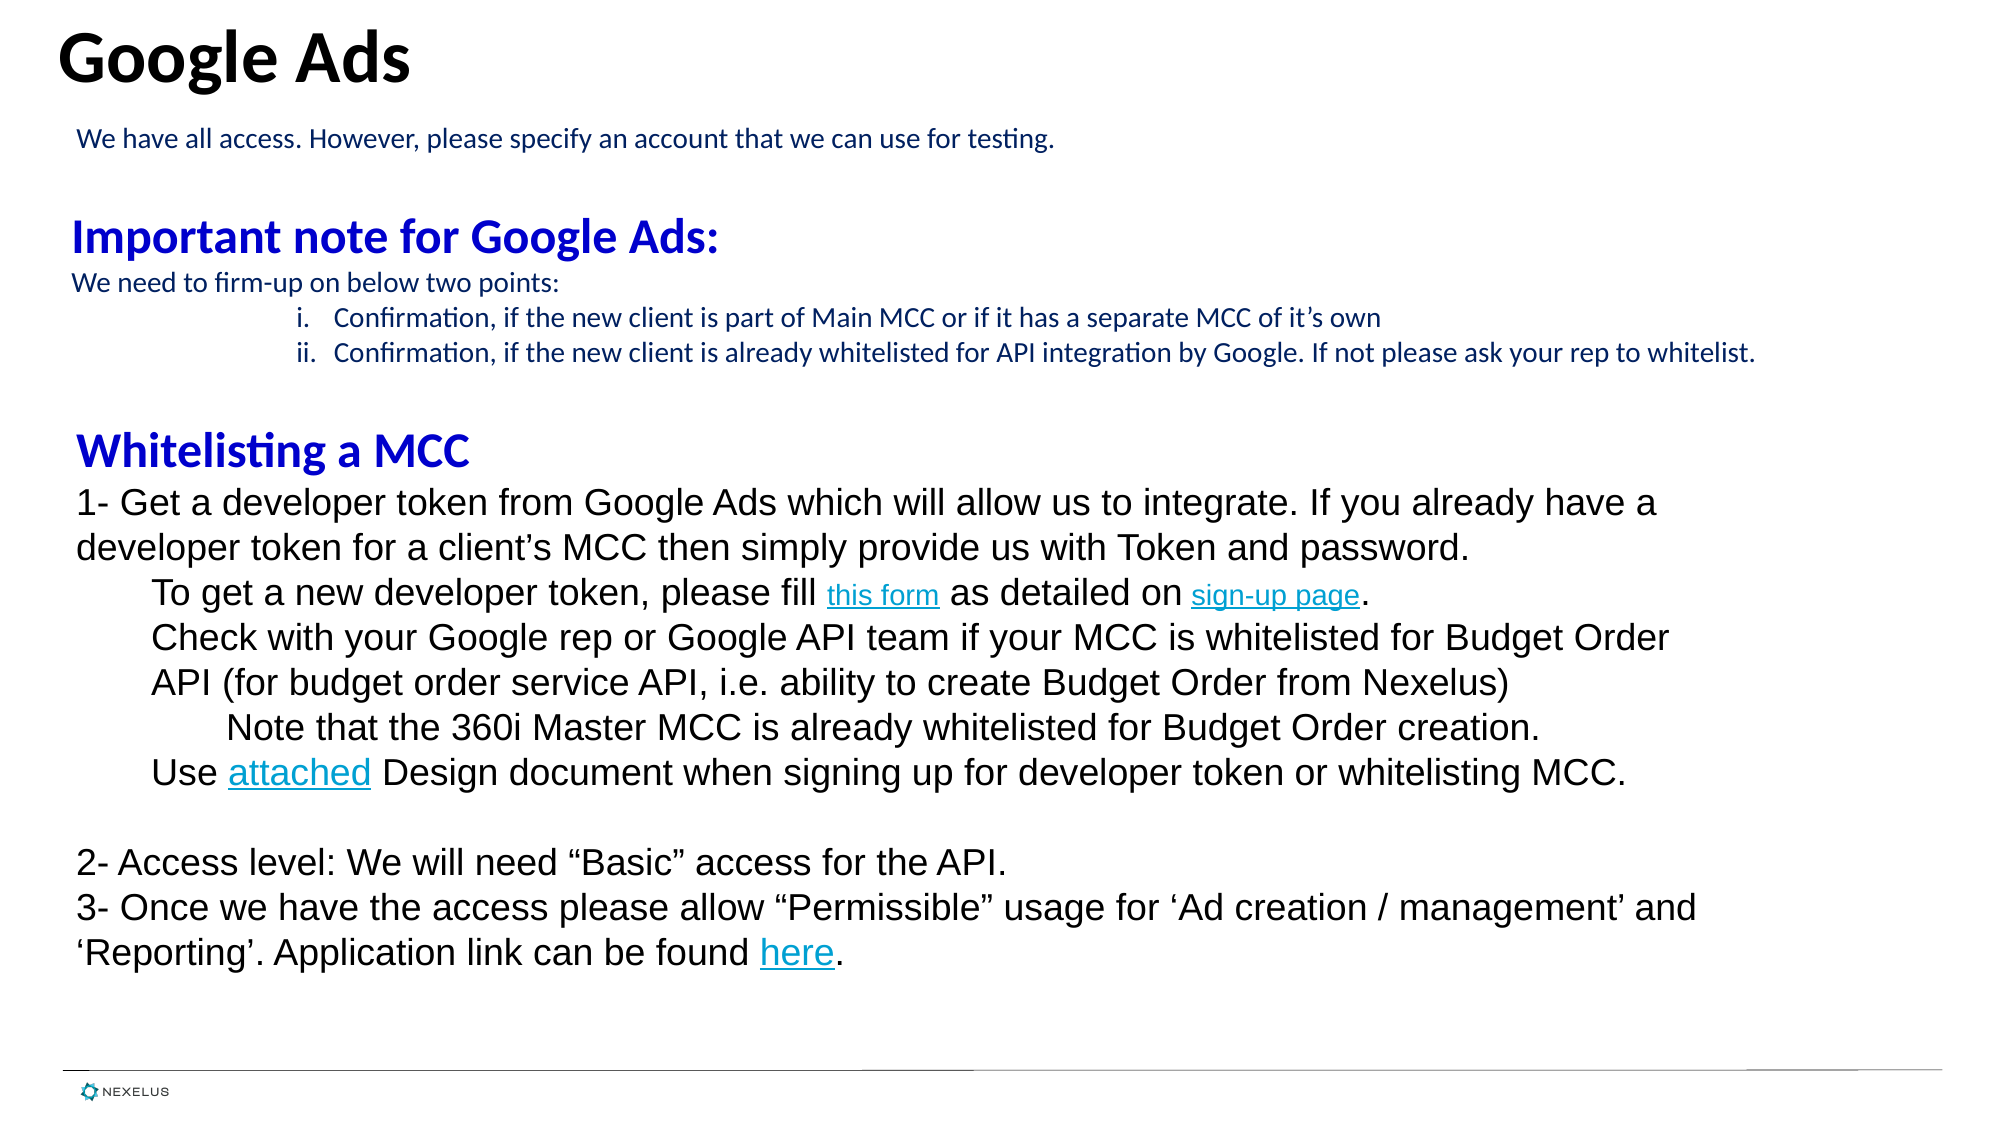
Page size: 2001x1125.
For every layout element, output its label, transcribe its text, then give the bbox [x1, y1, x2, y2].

text_box We have all access. However, please specify an account that we can use for testing. [61, 112, 1959, 162]
title Google Ads [58, 25, 1938, 80]
text_box Important note for Google Ads: We need to firm-up on below two points: Confirmation, if the new client is part of Main MCC or if it has a separate MCC of it’s own Confirmation, if the new client is already whitelisted for API integration by Google. If not please ask your rep to whitelist. [56, 195, 1933, 376]
text_box Whitelisting a MCC 1- Get a developer token from Google Ads which will allow us to integrate. If you already have a developer token for a client’s MCC then simply provide us with Token and password. To get a new developer token, please fill this form as detailed on sign-up page. Check with your Google rep or Google API team if your MCC is whitelisted for Budget Order API (for budget order service API, i.e. ability to create Budget Order from Nexelus) Note that the 360i Master MCC is already whitelisted for Budget Order creation. Use attached Design document when signing up for developer token or whitelisting MCC. 2- Access level: We will need “Basic” access for the API. 3- Once we have the access please allow “Permissible” usage for ‘Ad creation / management’ and ‘Reporting’. Application link can be found here. [61, 410, 1731, 1041]
picture [75, 1077, 172, 1107]
